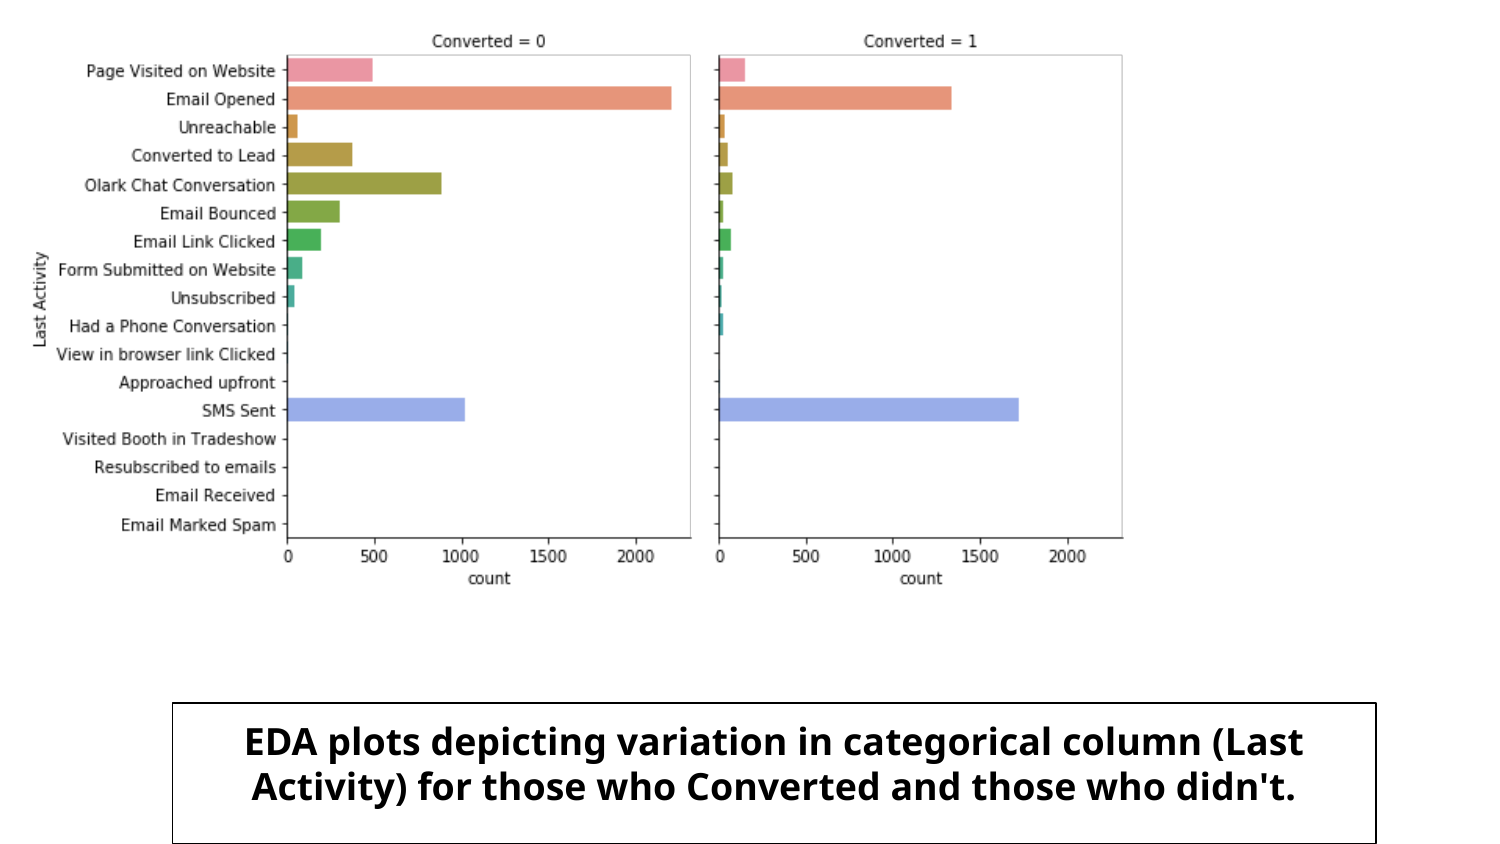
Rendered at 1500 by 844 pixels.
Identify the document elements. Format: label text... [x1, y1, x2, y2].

text_box EDA plots depicting variation in categorical column (Last Activity) for those who Converted and those who didn't. [172, 703, 1377, 844]
picture [24, 24, 1138, 598]
